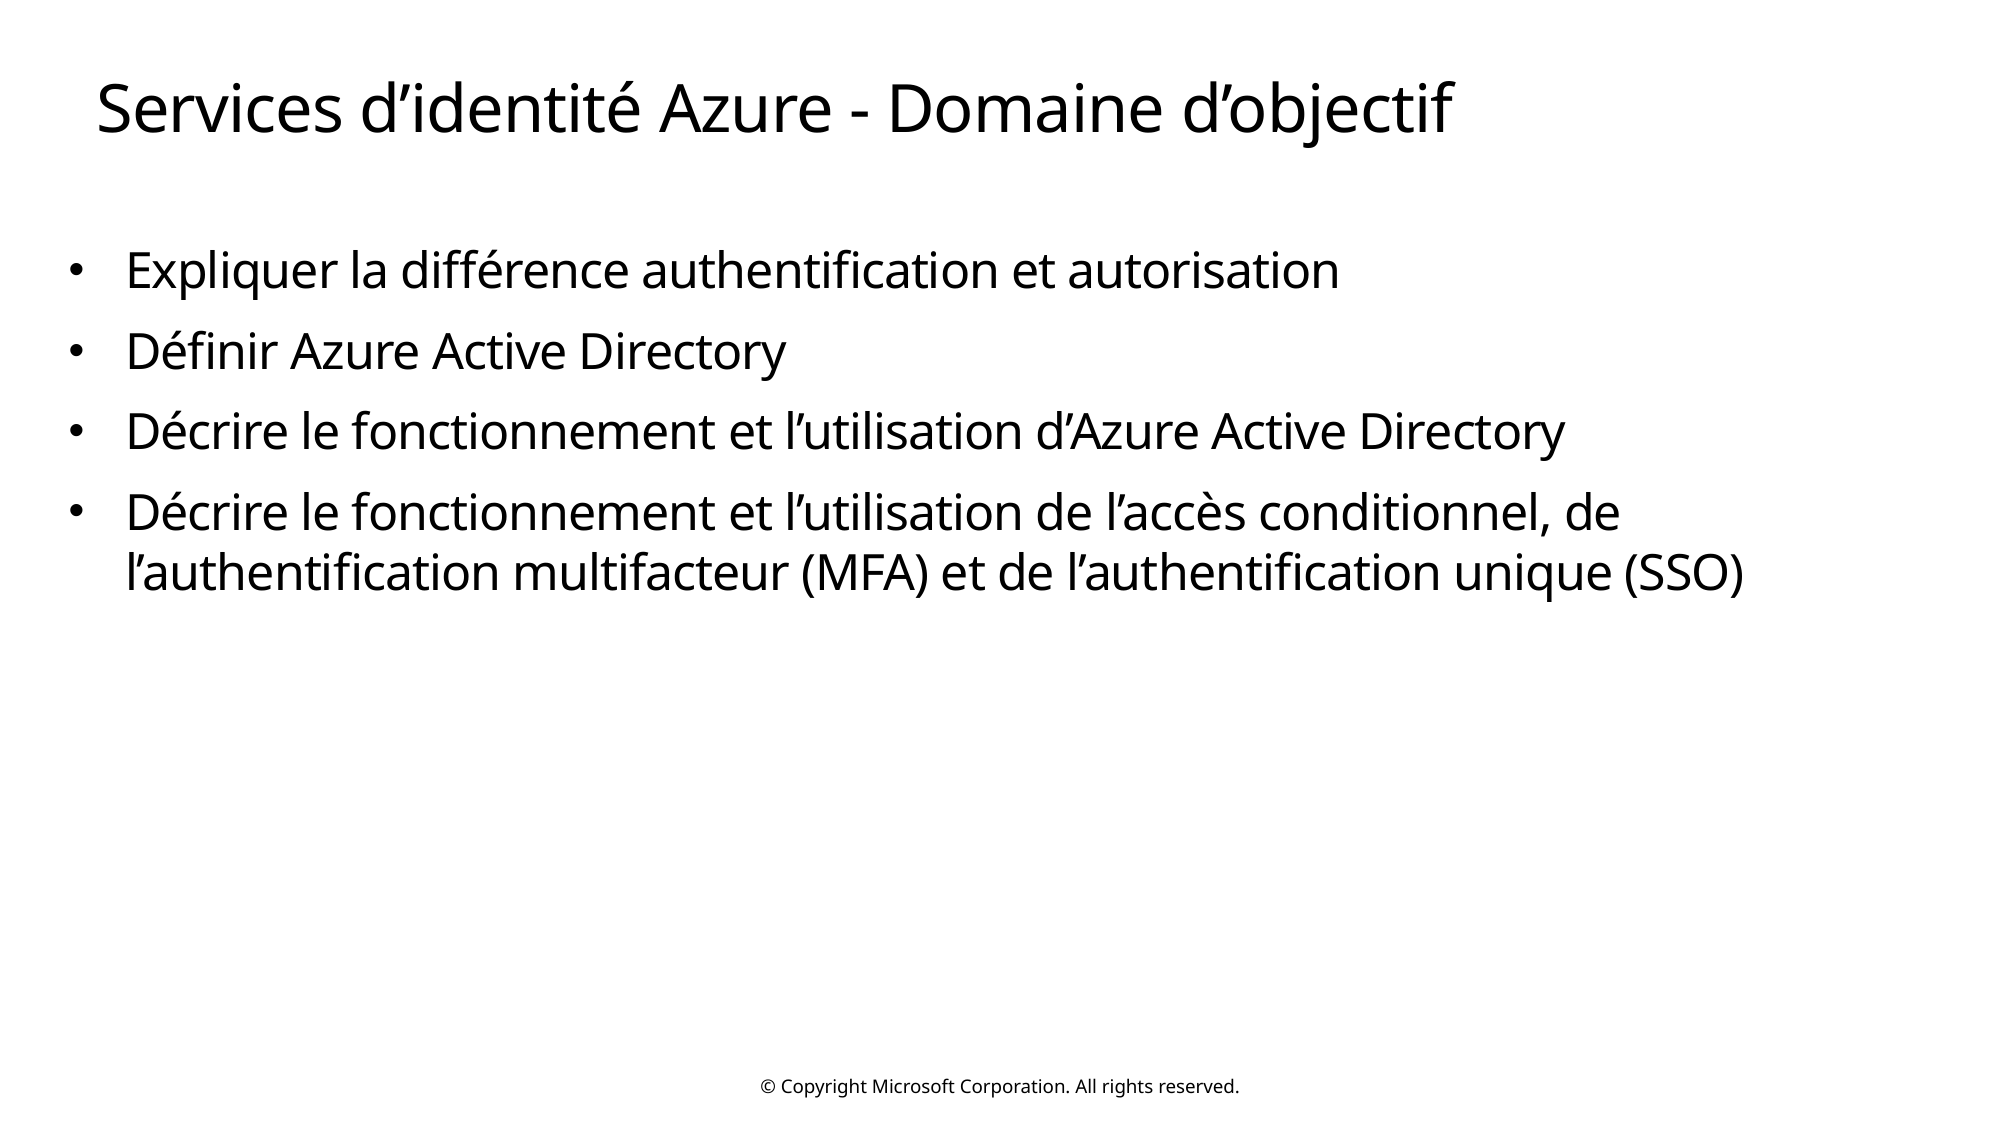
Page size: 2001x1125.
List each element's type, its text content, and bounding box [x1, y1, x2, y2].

title Services d’identité Azure - Domaine d’objectif [96, 75, 1904, 166]
list Expliquer la différence authentification et autorisation Définir Azure Active Directory Décrire le fonctionnement et l’utilisation d’Azure Active Directory Décrire le fonctionnement et l’utilisation de l’accès conditionnel, de l’authentification multifacteur (MFA) et de l’authentification unique (SSO) [68, 238, 1930, 877]
